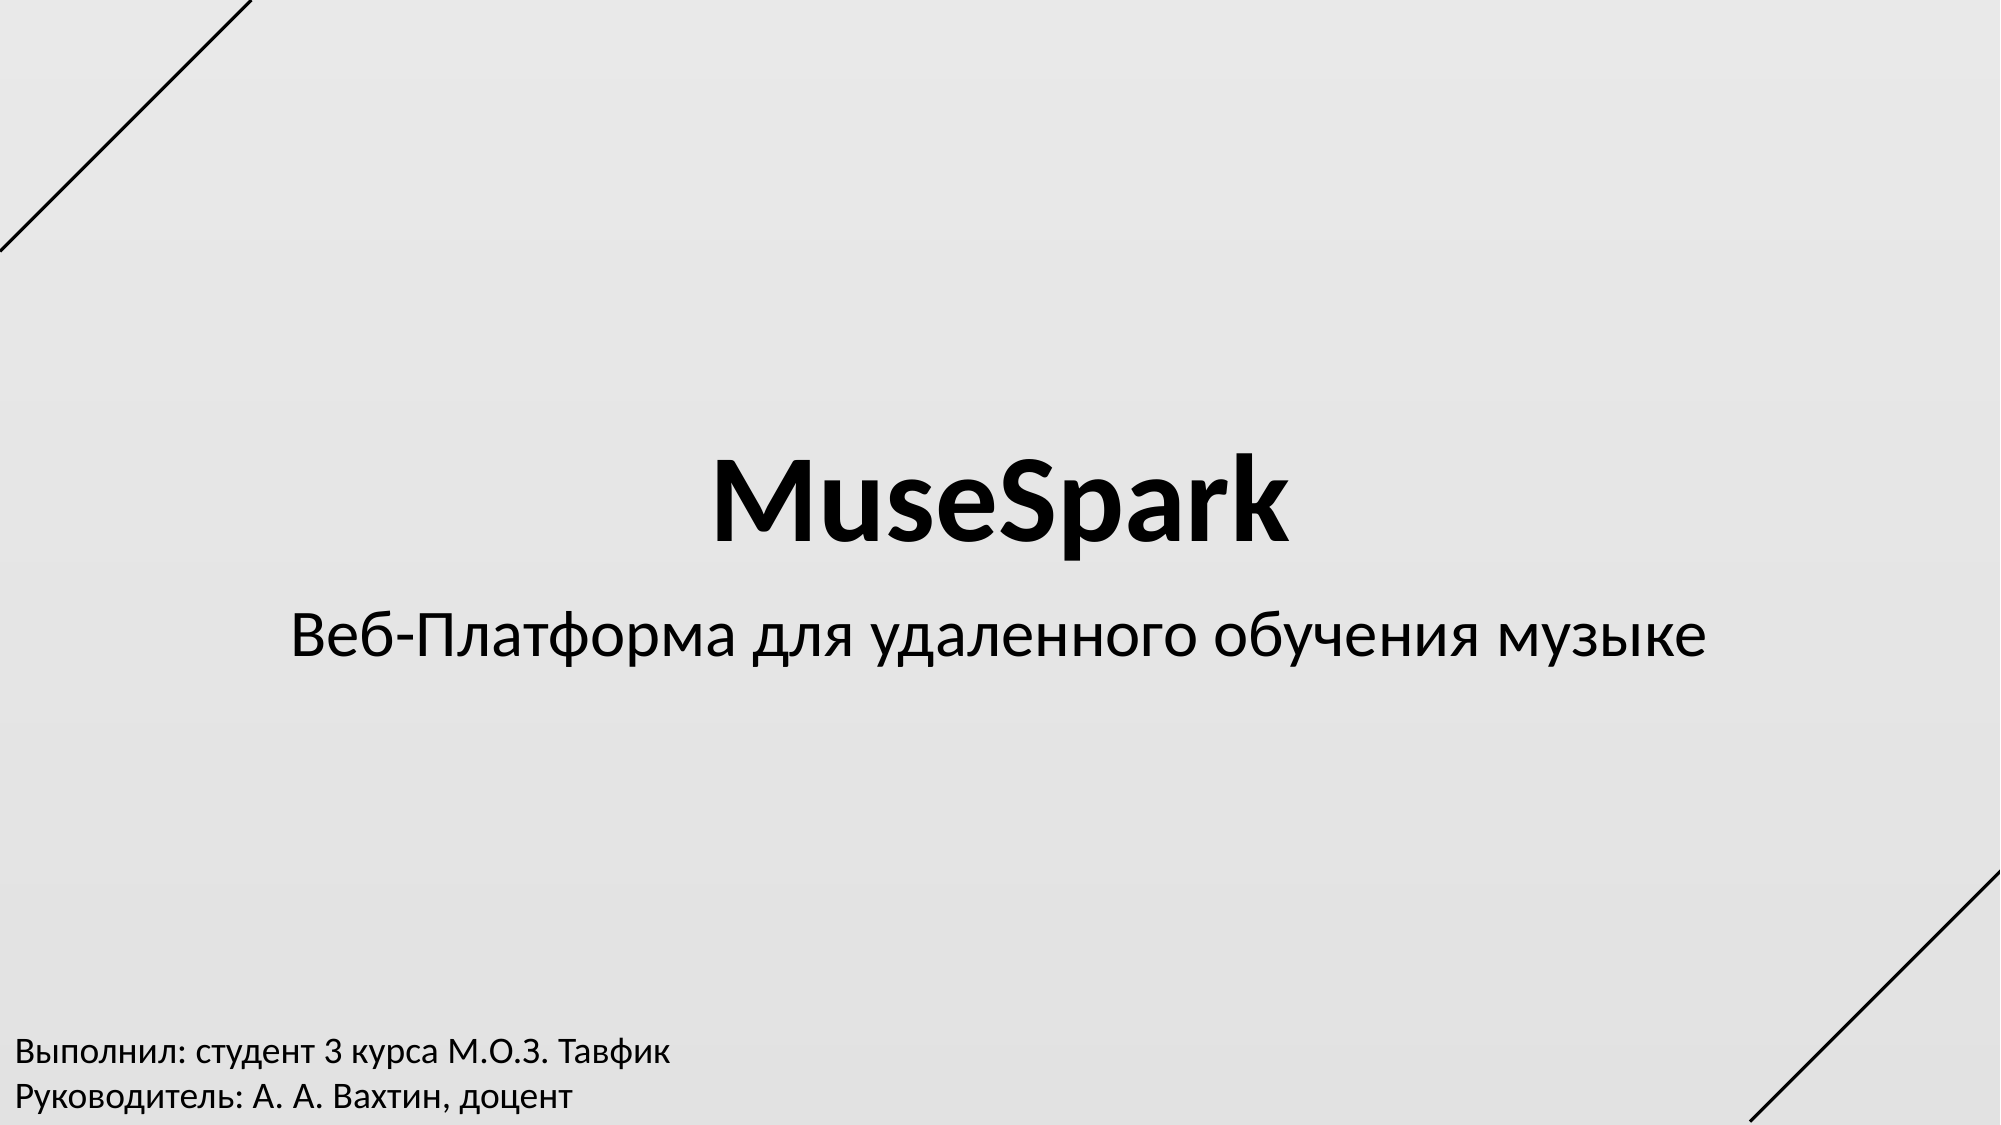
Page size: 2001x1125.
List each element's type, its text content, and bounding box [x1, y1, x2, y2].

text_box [0, 0, 252, 252]
title MuseSpark [249, 184, 1750, 576]
text_box Выполнил: студент 3 курса М.О.З. Тавфик Руководитель: А. А. Вахтин, доцент [0, 1018, 819, 1124]
subtitle Веб-Платформа для удаленного обучения музыке [249, 590, 1750, 863]
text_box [1749, 870, 2000, 1122]
